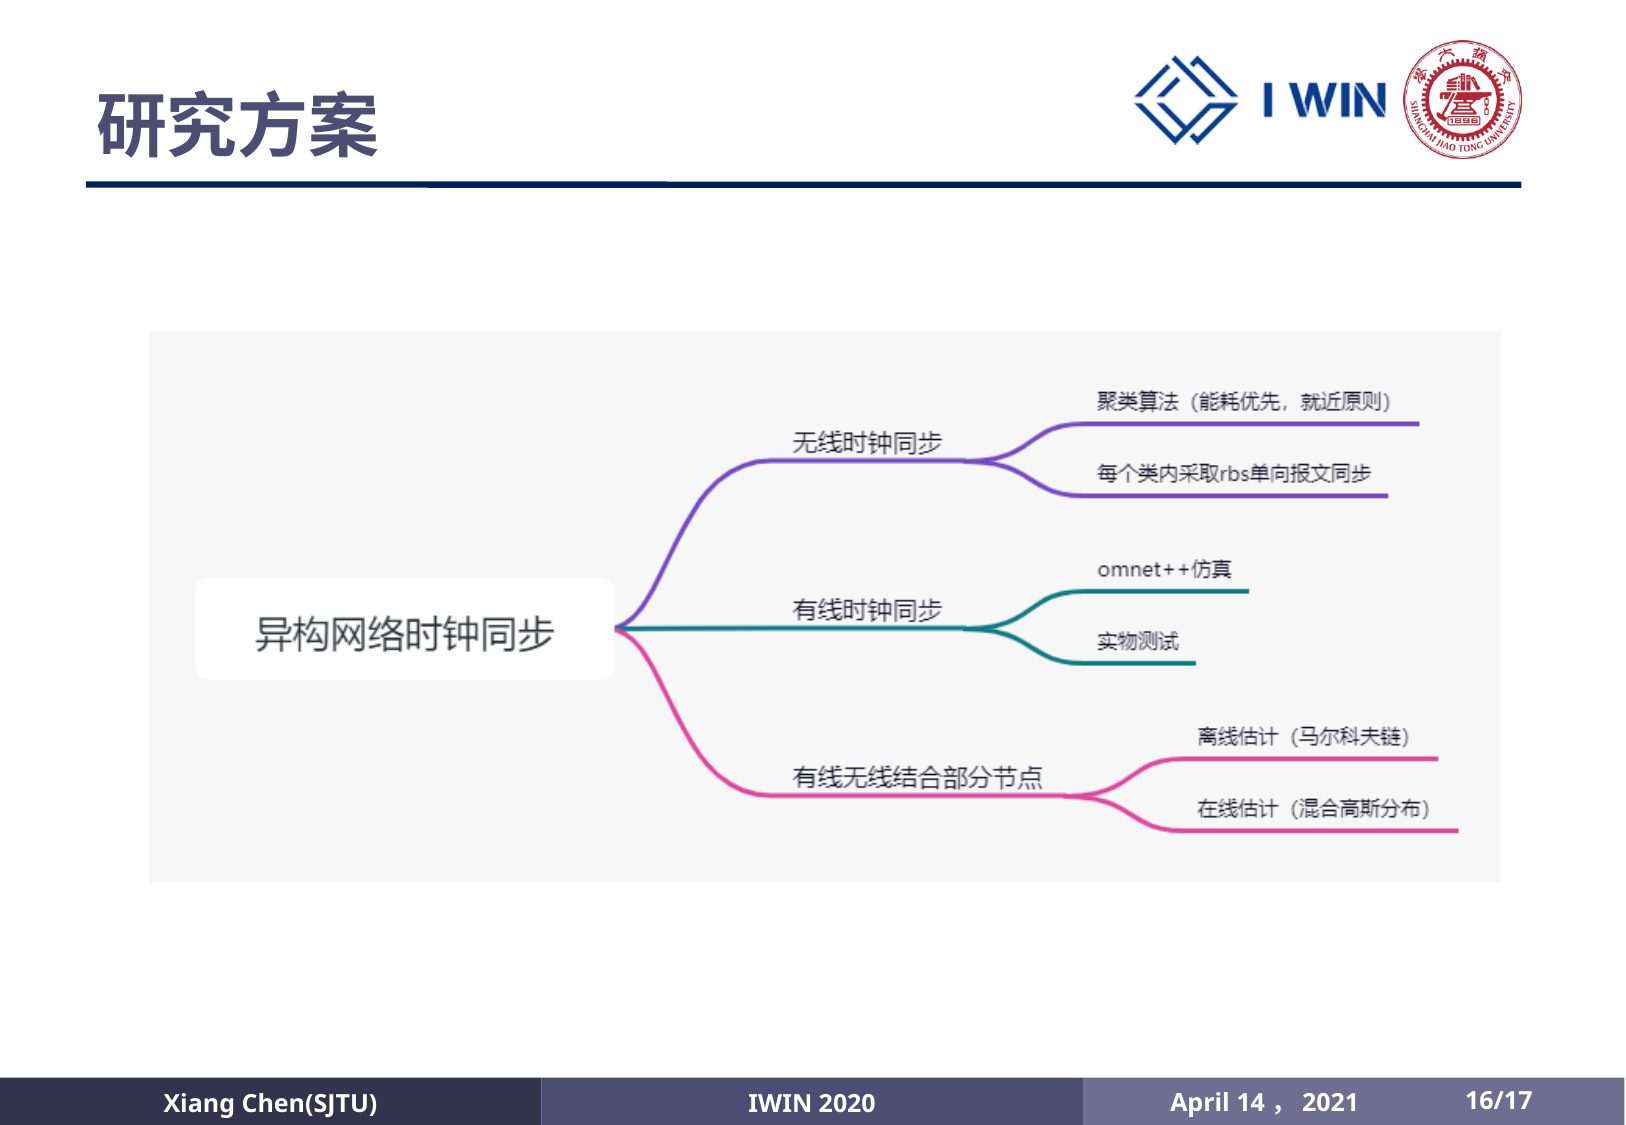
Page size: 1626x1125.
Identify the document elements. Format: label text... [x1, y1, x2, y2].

title 研究方案 [81, 7, 1544, 173]
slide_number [1155, 1078, 1315, 1125]
picture [149, 331, 1502, 883]
slide_number /17 [1315, 1071, 1625, 1125]
